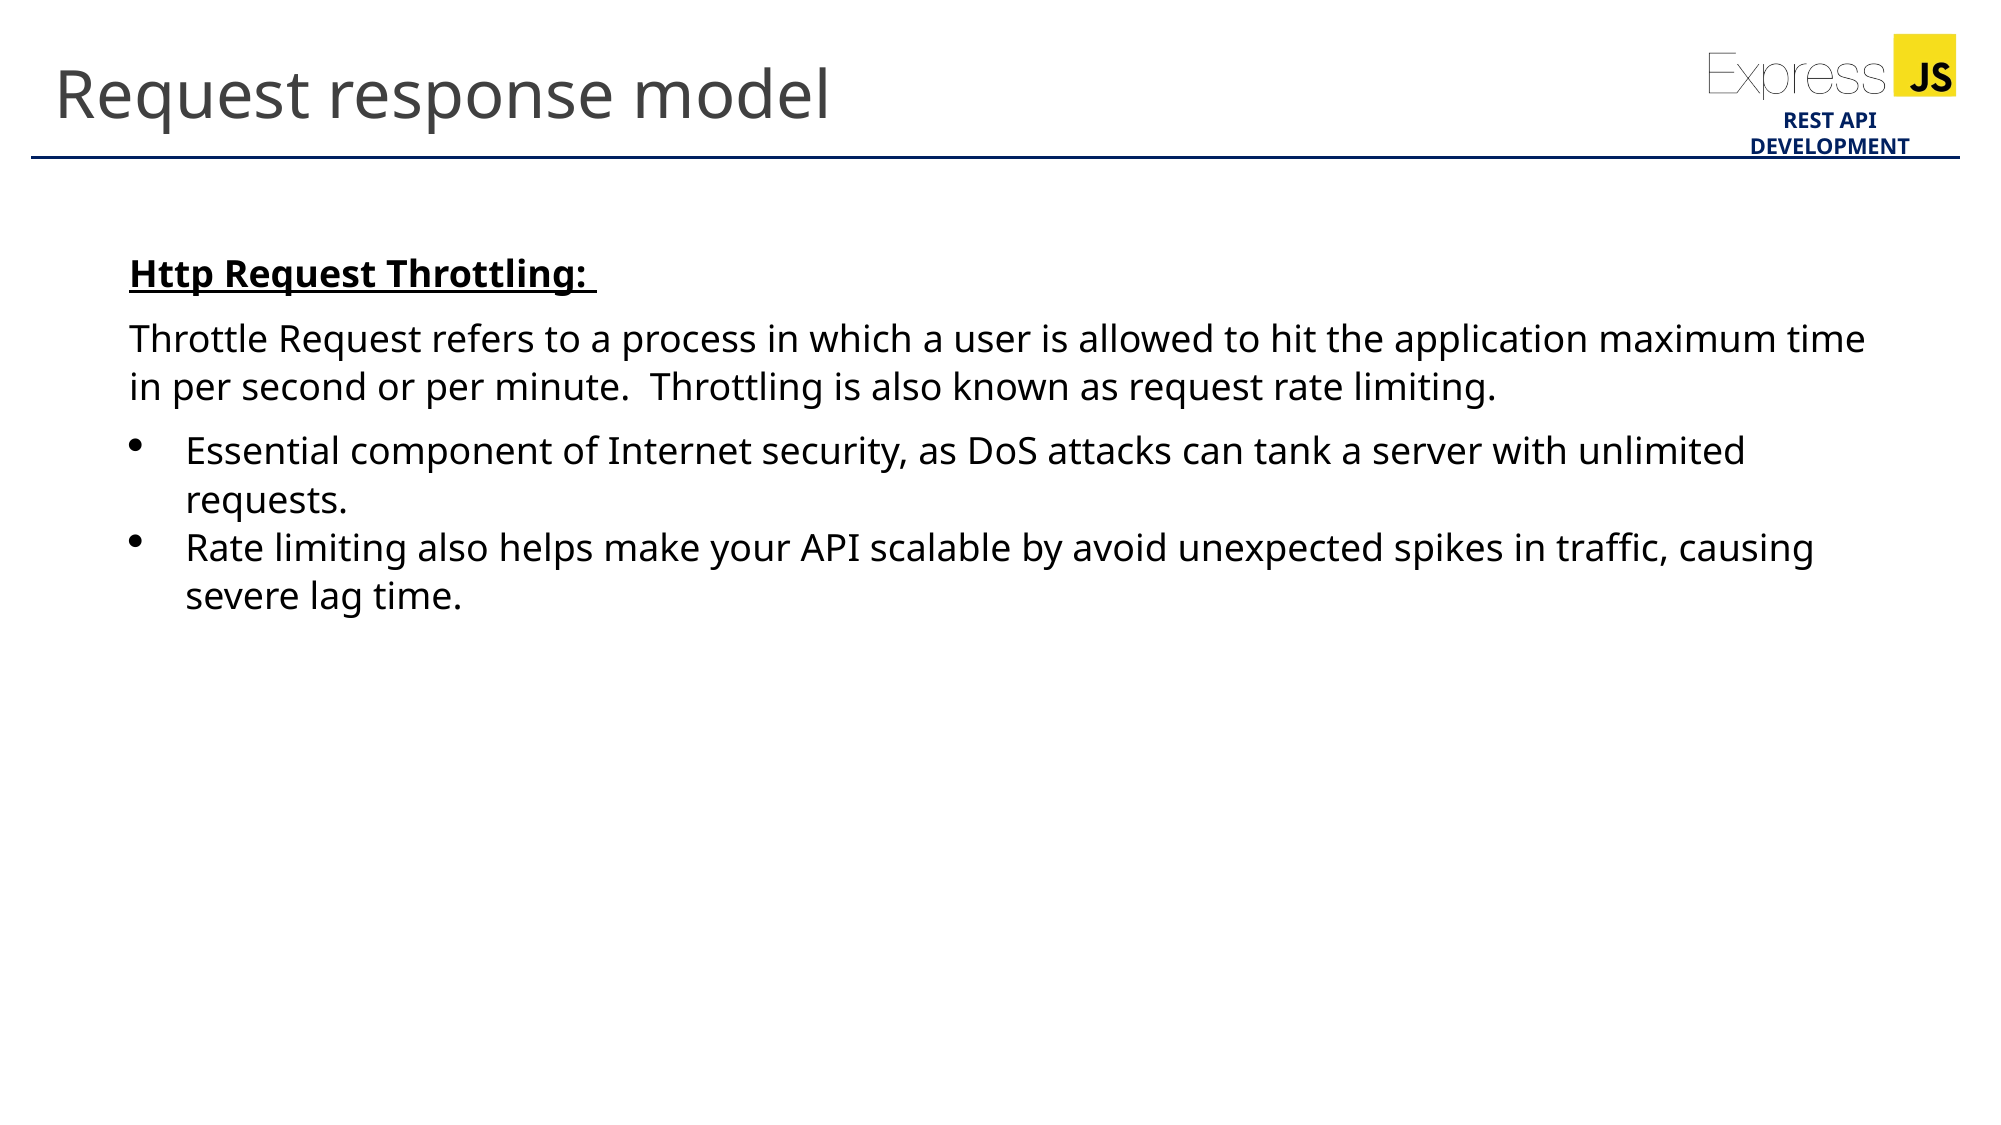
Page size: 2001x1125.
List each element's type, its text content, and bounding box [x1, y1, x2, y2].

text_box Http Request Throttling: Throttle Request refers to a process in which a user is allowed to hit the application maximum time in per second or per minute. Throttling is also known as request rate limiting. Essential component of Internet security, as DoS attacks can tank a server with unlimited requests. Rate limiting also helps make your API scalable by avoid unexpected spikes in traffic, causing severe lag time. [114, 239, 1889, 673]
text_box Request response model [40, 4, 1011, 140]
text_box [1686, 29, 1974, 141]
